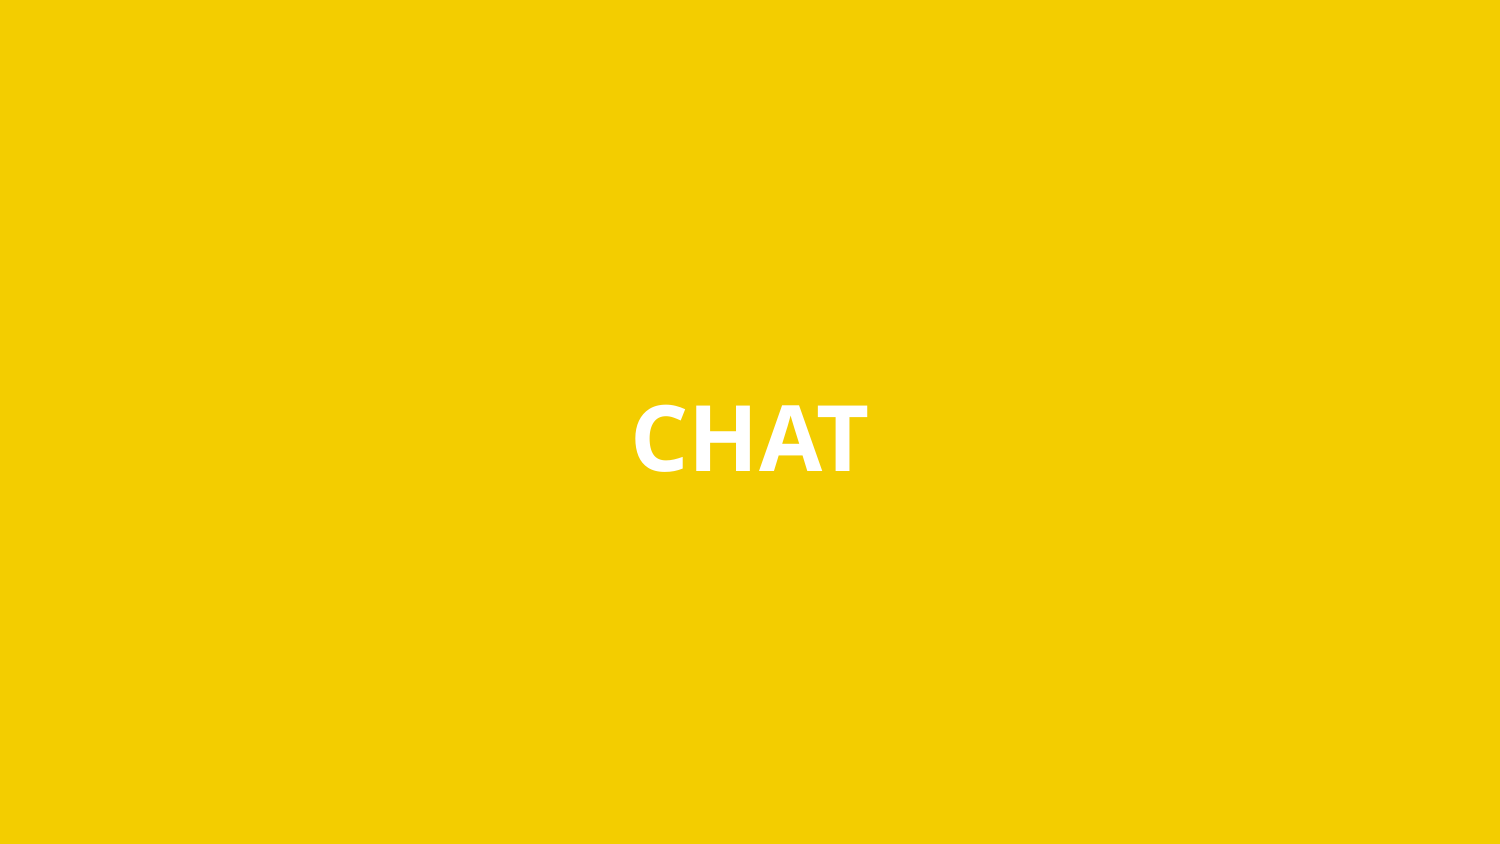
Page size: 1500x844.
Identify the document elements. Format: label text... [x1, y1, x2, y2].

title CHAT [449, 300, 1051, 569]
